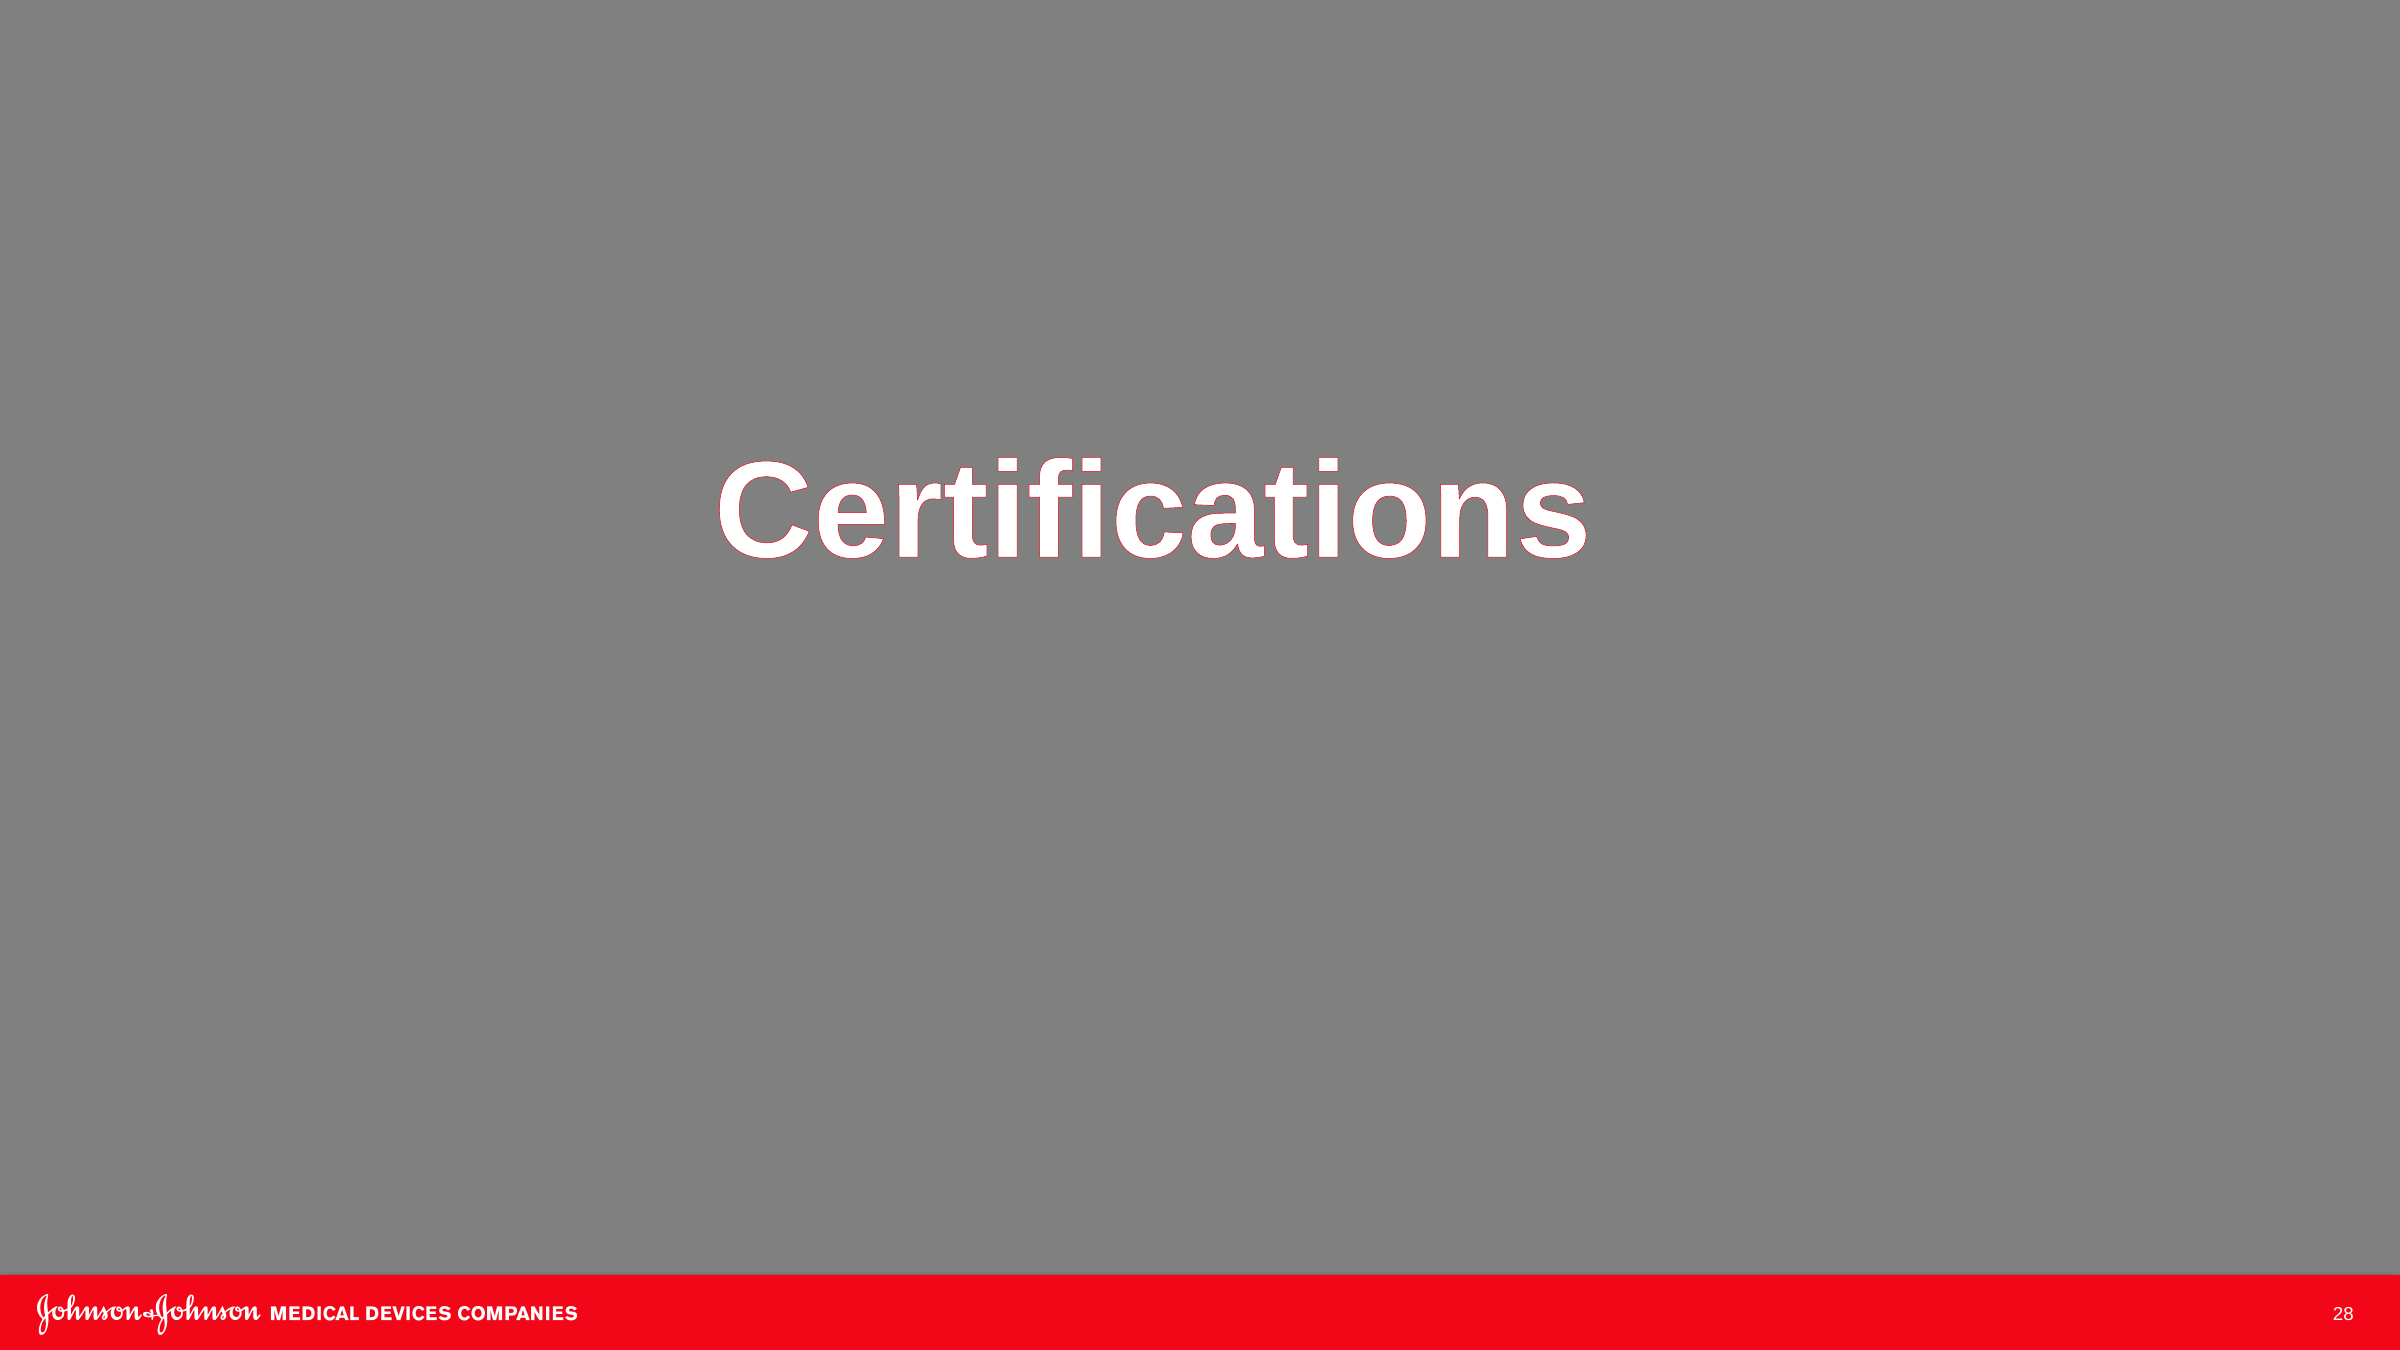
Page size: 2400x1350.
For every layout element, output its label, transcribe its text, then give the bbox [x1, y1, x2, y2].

text_box Certifications [698, 412, 1608, 592]
slide_number 28 [2286, 1274, 2355, 1350]
picture [37, 1294, 577, 1335]
